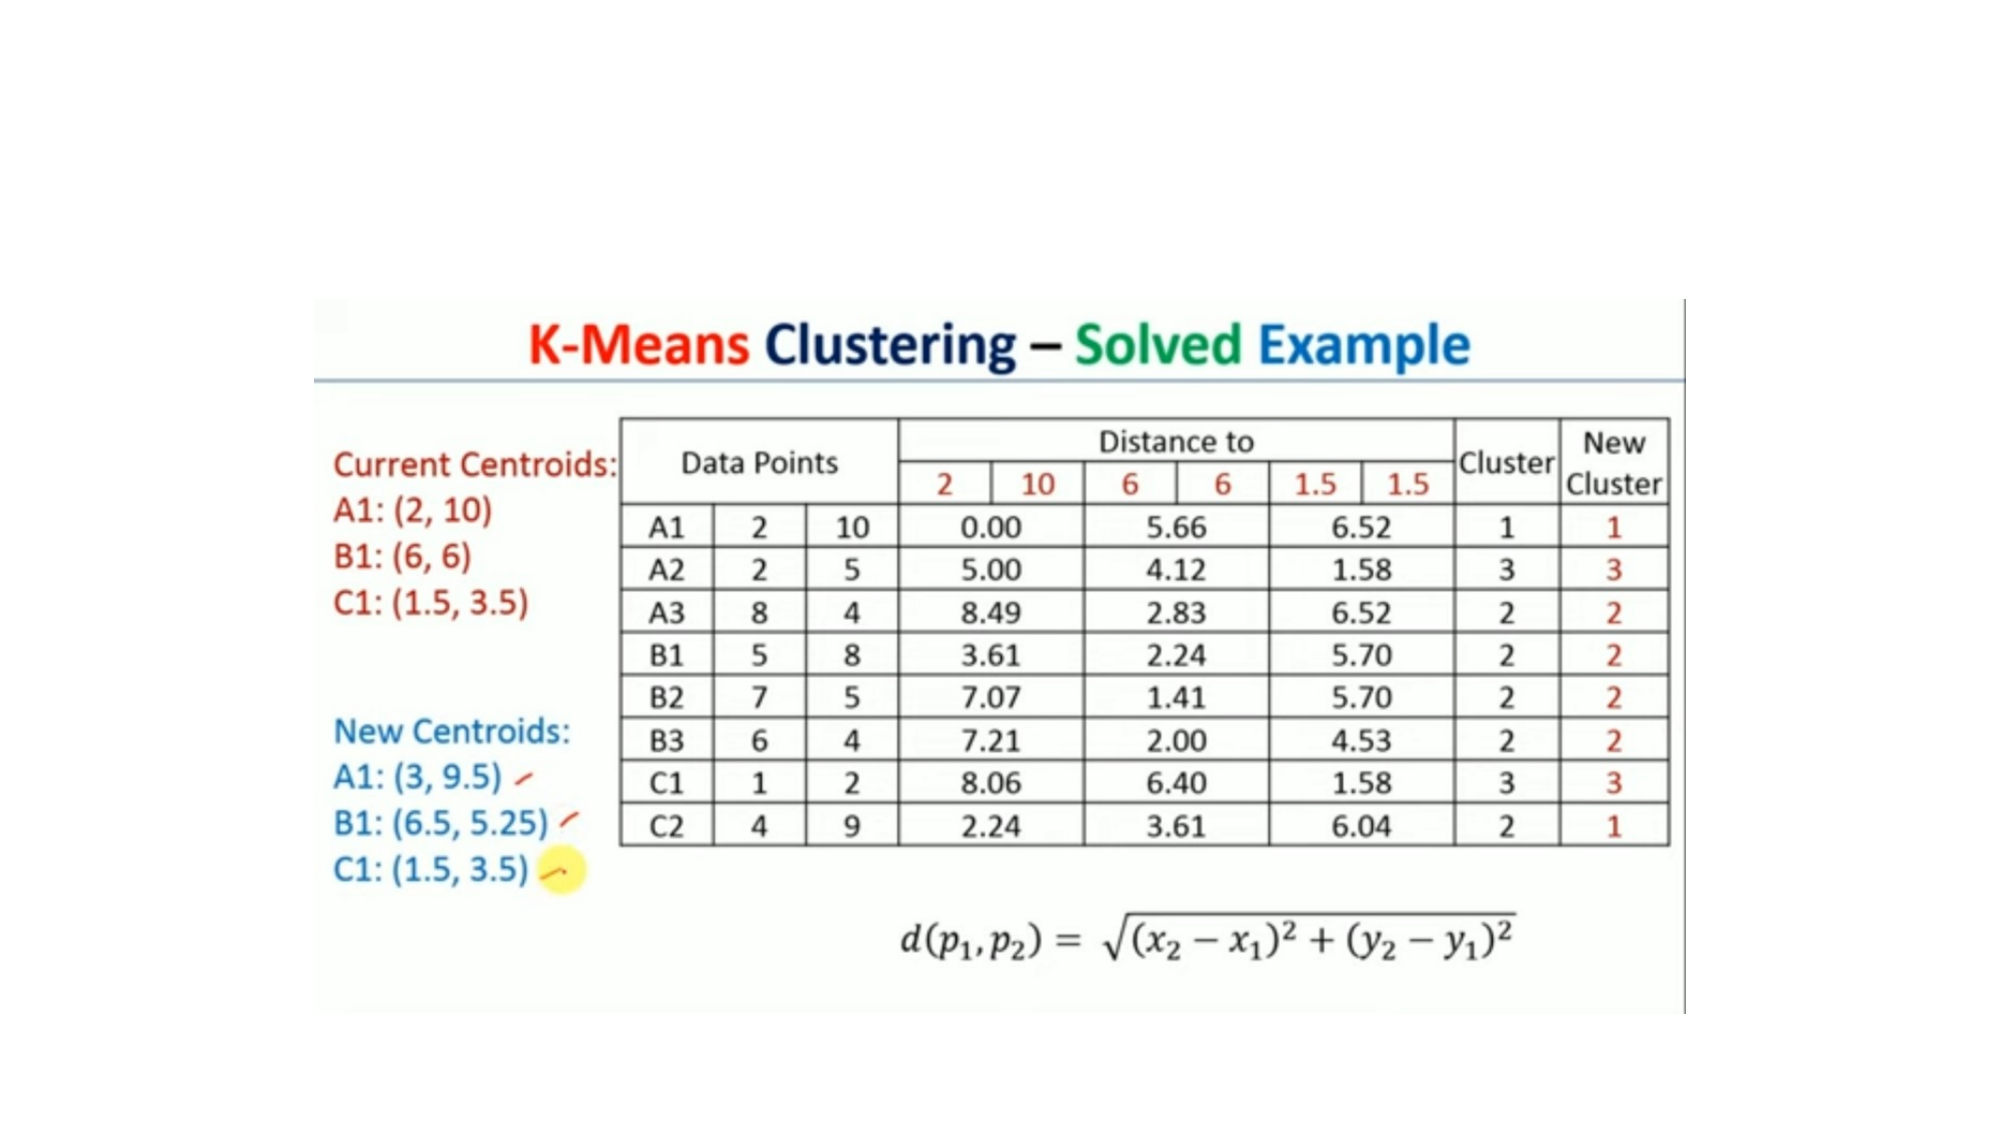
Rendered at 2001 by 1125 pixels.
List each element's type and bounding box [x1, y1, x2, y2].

list [313, 299, 1686, 1014]
